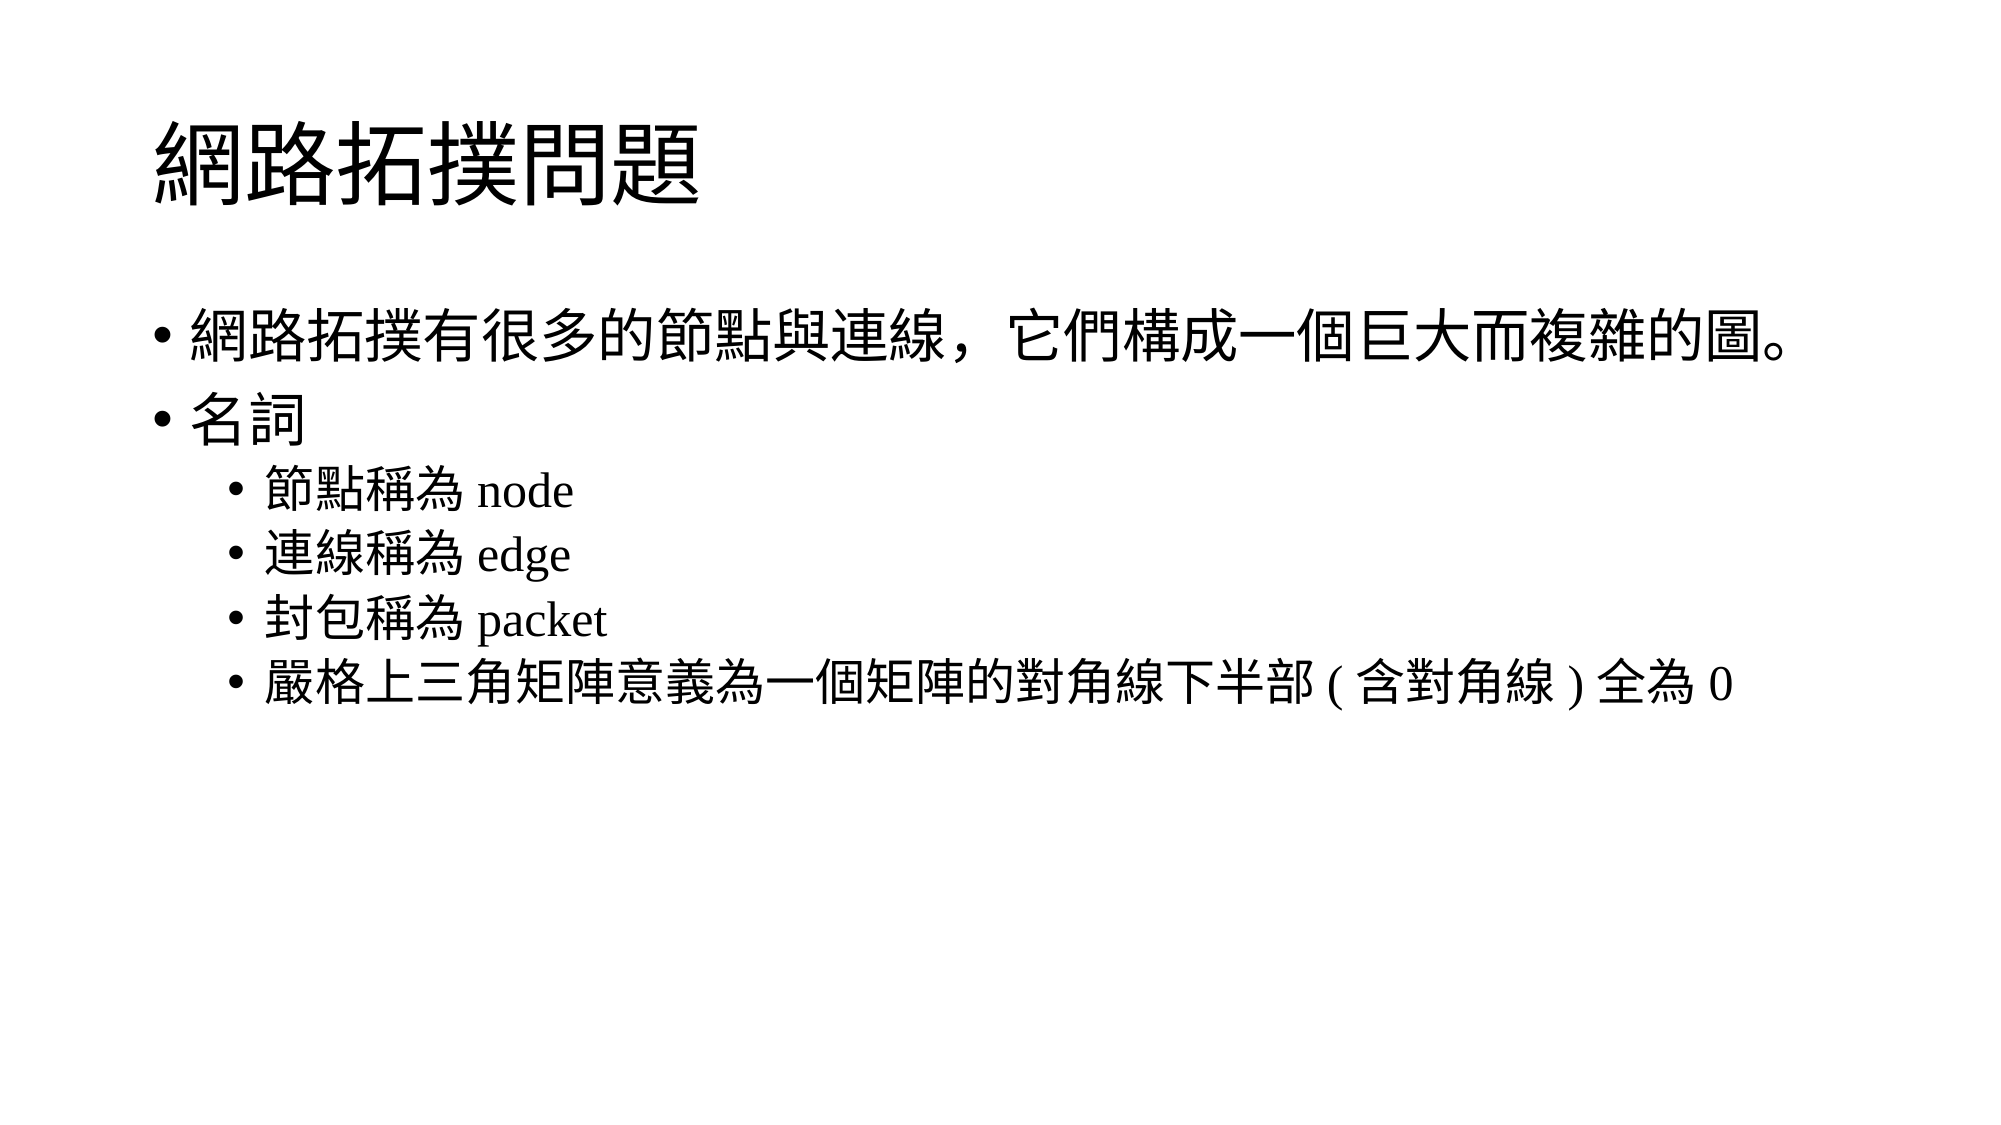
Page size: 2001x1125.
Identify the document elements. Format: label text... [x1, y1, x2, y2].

title 網路拓撲問題 [137, 59, 1863, 278]
list 網路拓撲有很多的節點與連線，它們構成一個巨大而複雜的圖。 名詞 節點稱為node 連線稱為edge 封包稱為packet 嚴格上三角矩陣意義為一個矩陣的對角線下半部(含對角線)全為0 [137, 299, 1863, 1014]
